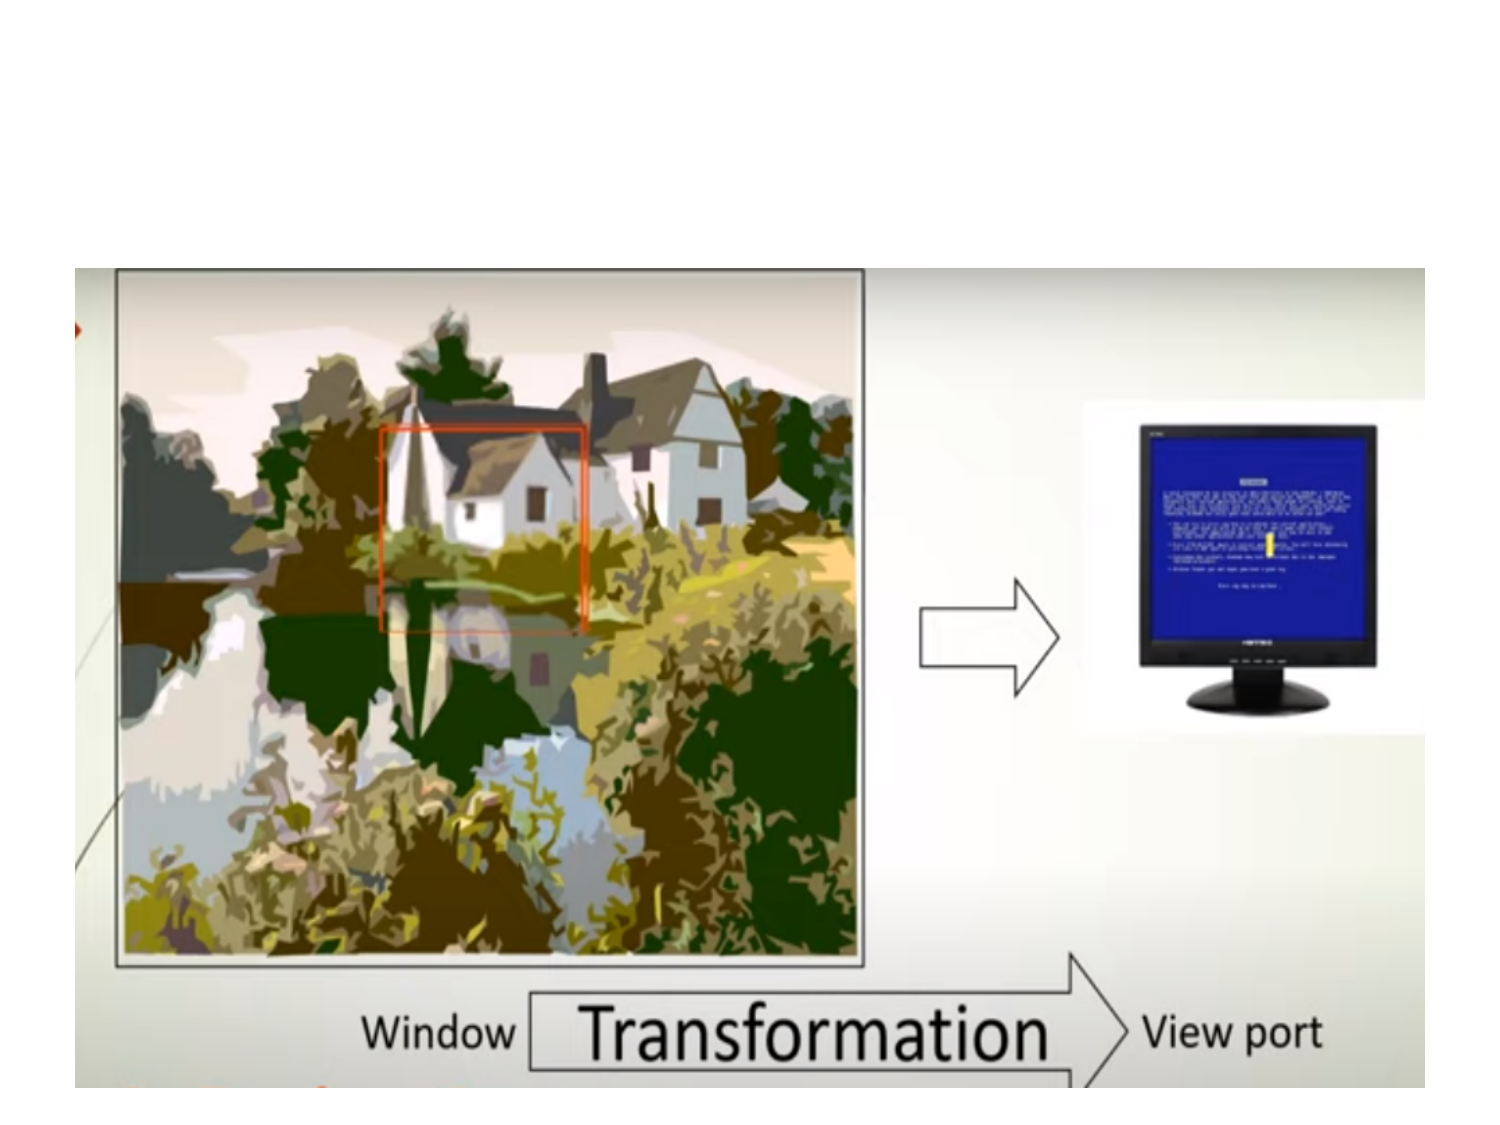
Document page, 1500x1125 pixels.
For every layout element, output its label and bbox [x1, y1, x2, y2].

list [74, 268, 1426, 1088]
